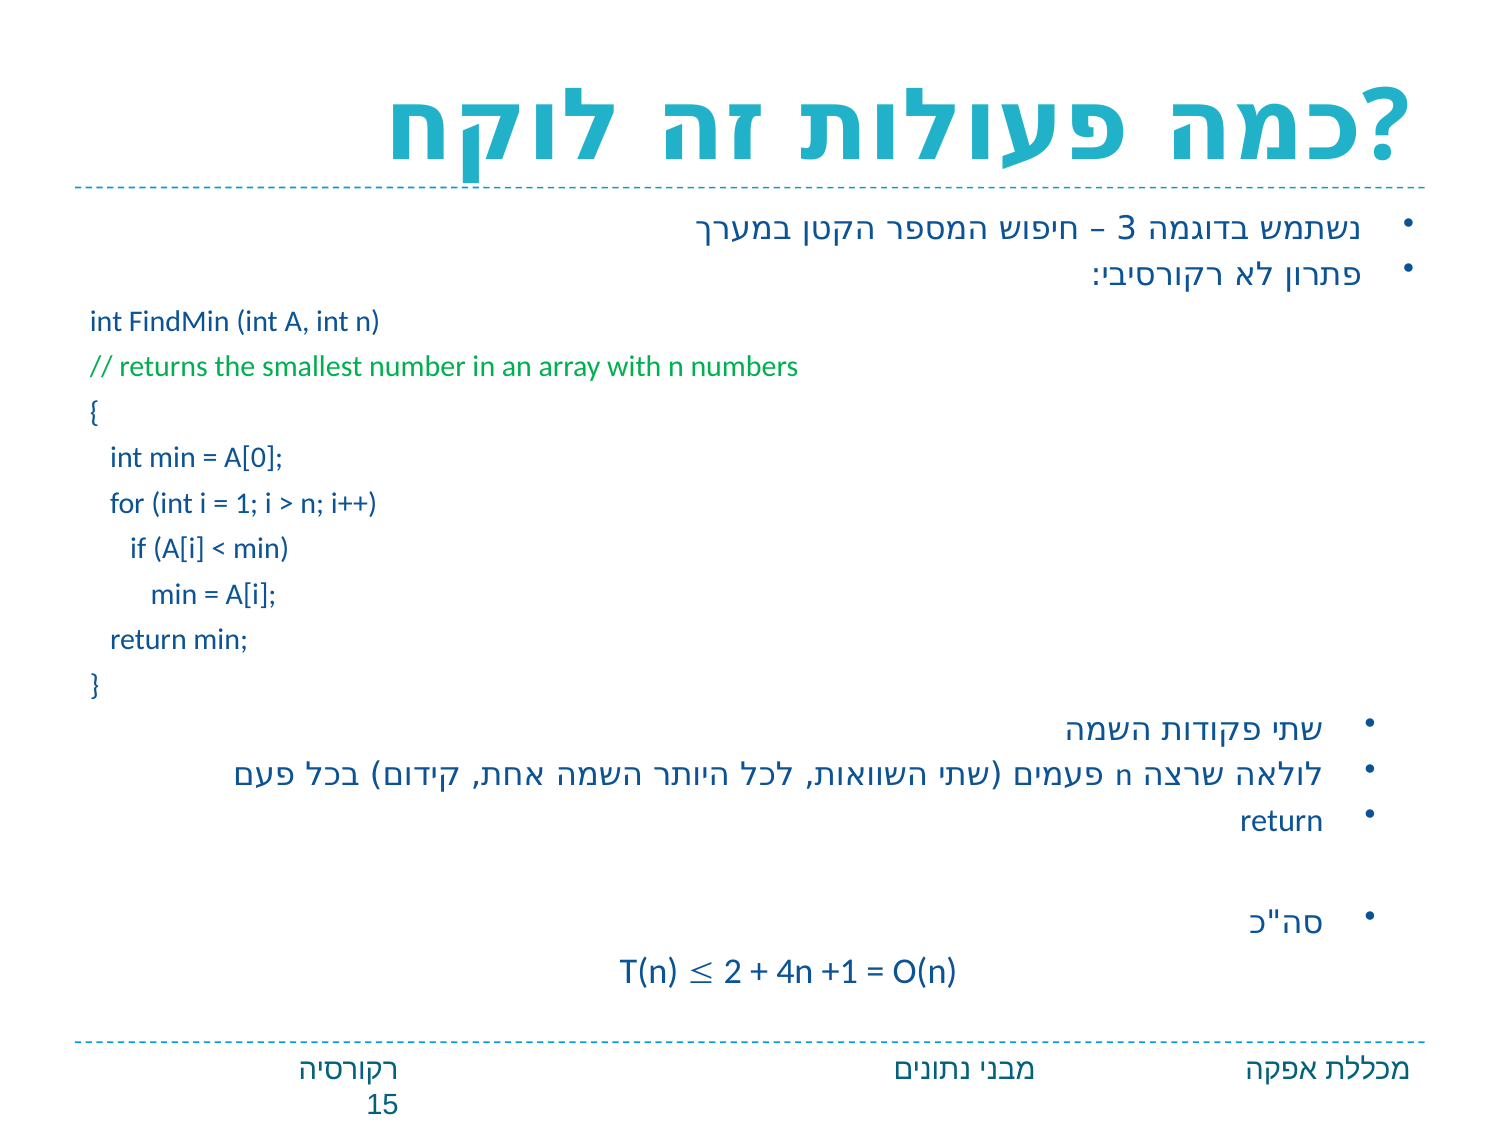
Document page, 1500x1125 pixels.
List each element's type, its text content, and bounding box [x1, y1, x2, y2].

title כמה פעולות זה לוקח? [75, 50, 1425, 188]
list נשתמש בדוגמה 3 – חיפוש המספר הקטן במערך פתרון לא רקורסיבי: int FindMin (int A, int n) // returns the smallest number in an array with n numbers { int min = A[0]; for (int i = 1; i > n; i++) if (A[i] < min) min = A[i]; return min; } שתי פקודות השמה לולאה שרצה n פעמים (שתי השוואות, לכל היותר השמה אחת, קידום) בכל פעם return סה"כ T(n)  2 + 4n +1 = O(n) [75, 200, 1425, 1010]
slide_number מכללת אפקה [1051, 1042, 1426, 1103]
footer מבני נתונים [475, 1042, 1051, 1103]
slide_number רקורסיה 15 [88, 1042, 414, 1103]
